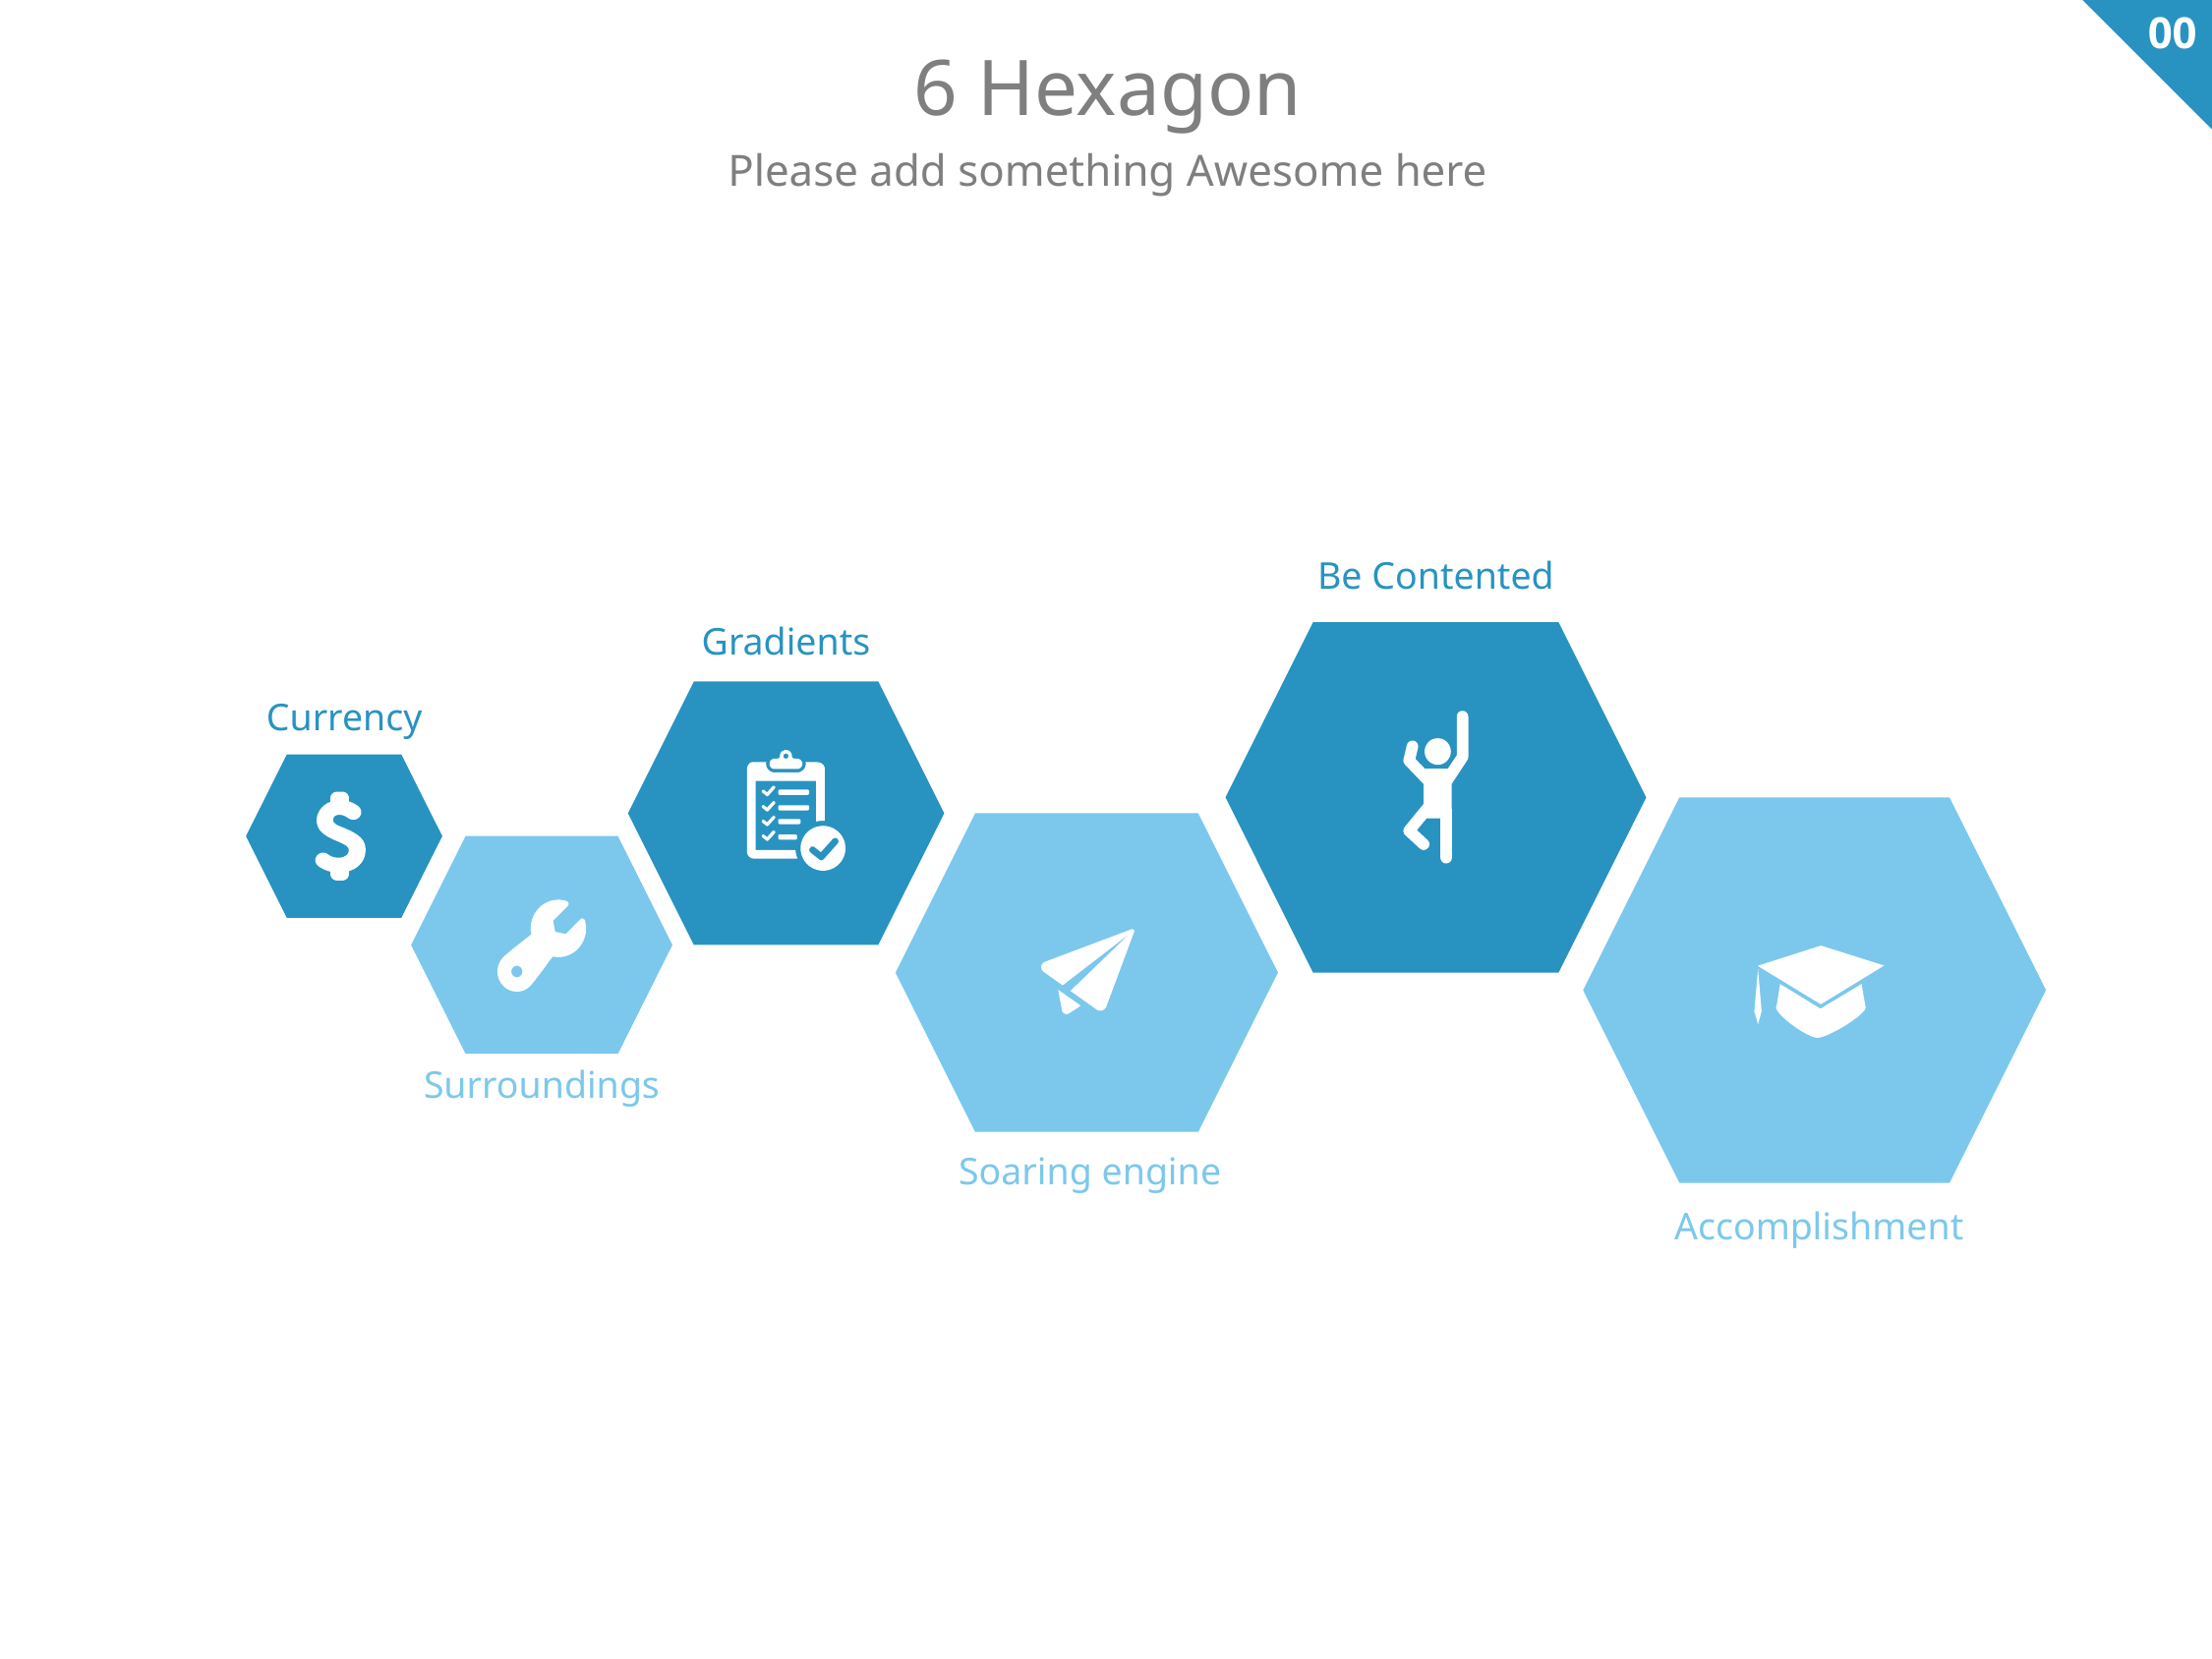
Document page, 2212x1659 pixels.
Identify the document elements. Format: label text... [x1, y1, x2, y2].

text_box Accomplishment [1659, 1195, 1979, 1255]
text_box [1754, 969, 1762, 1024]
text_box [497, 899, 587, 993]
text_box Gradients [686, 611, 886, 670]
text_box Be Contented [1303, 544, 1569, 604]
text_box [2080, 0, 2212, 130]
text_box [1582, 796, 2048, 1184]
text_box [746, 762, 825, 859]
text_box [1775, 984, 1866, 1038]
text_box Currency [251, 686, 437, 746]
text_box [769, 750, 803, 770]
text_box [315, 791, 366, 881]
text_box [1403, 711, 1469, 864]
text_box Surroundings [409, 1054, 674, 1113]
text_box [1224, 620, 1648, 974]
text_box [626, 680, 946, 946]
text_box [1757, 945, 1885, 1004]
text_box 6 Hexagon [899, 31, 1316, 136]
text_box Please add something Awesome here [713, 136, 1502, 202]
text_box [410, 834, 674, 1054]
text_box [894, 812, 1280, 1133]
text_box [800, 826, 846, 871]
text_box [1041, 929, 1135, 1014]
text_box [245, 753, 444, 919]
text_box Soaring engine [944, 1140, 1237, 1200]
